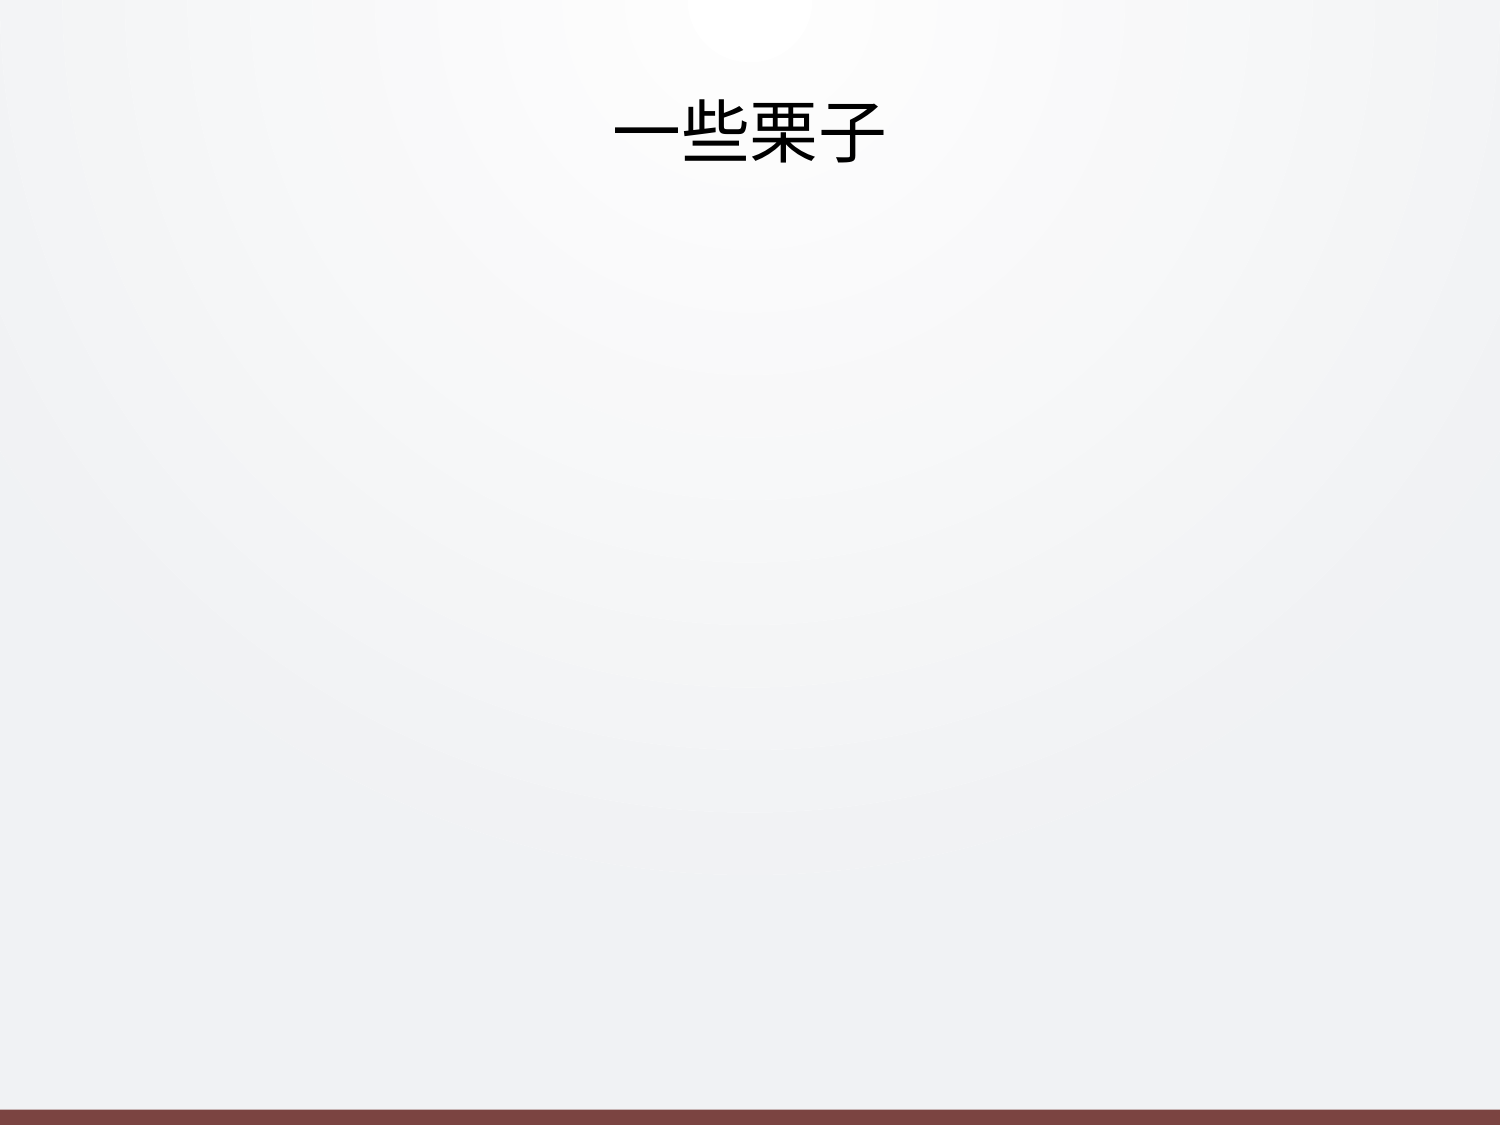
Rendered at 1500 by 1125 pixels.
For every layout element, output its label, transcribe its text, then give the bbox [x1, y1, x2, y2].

title 一些栗子 [76, 66, 1424, 205]
